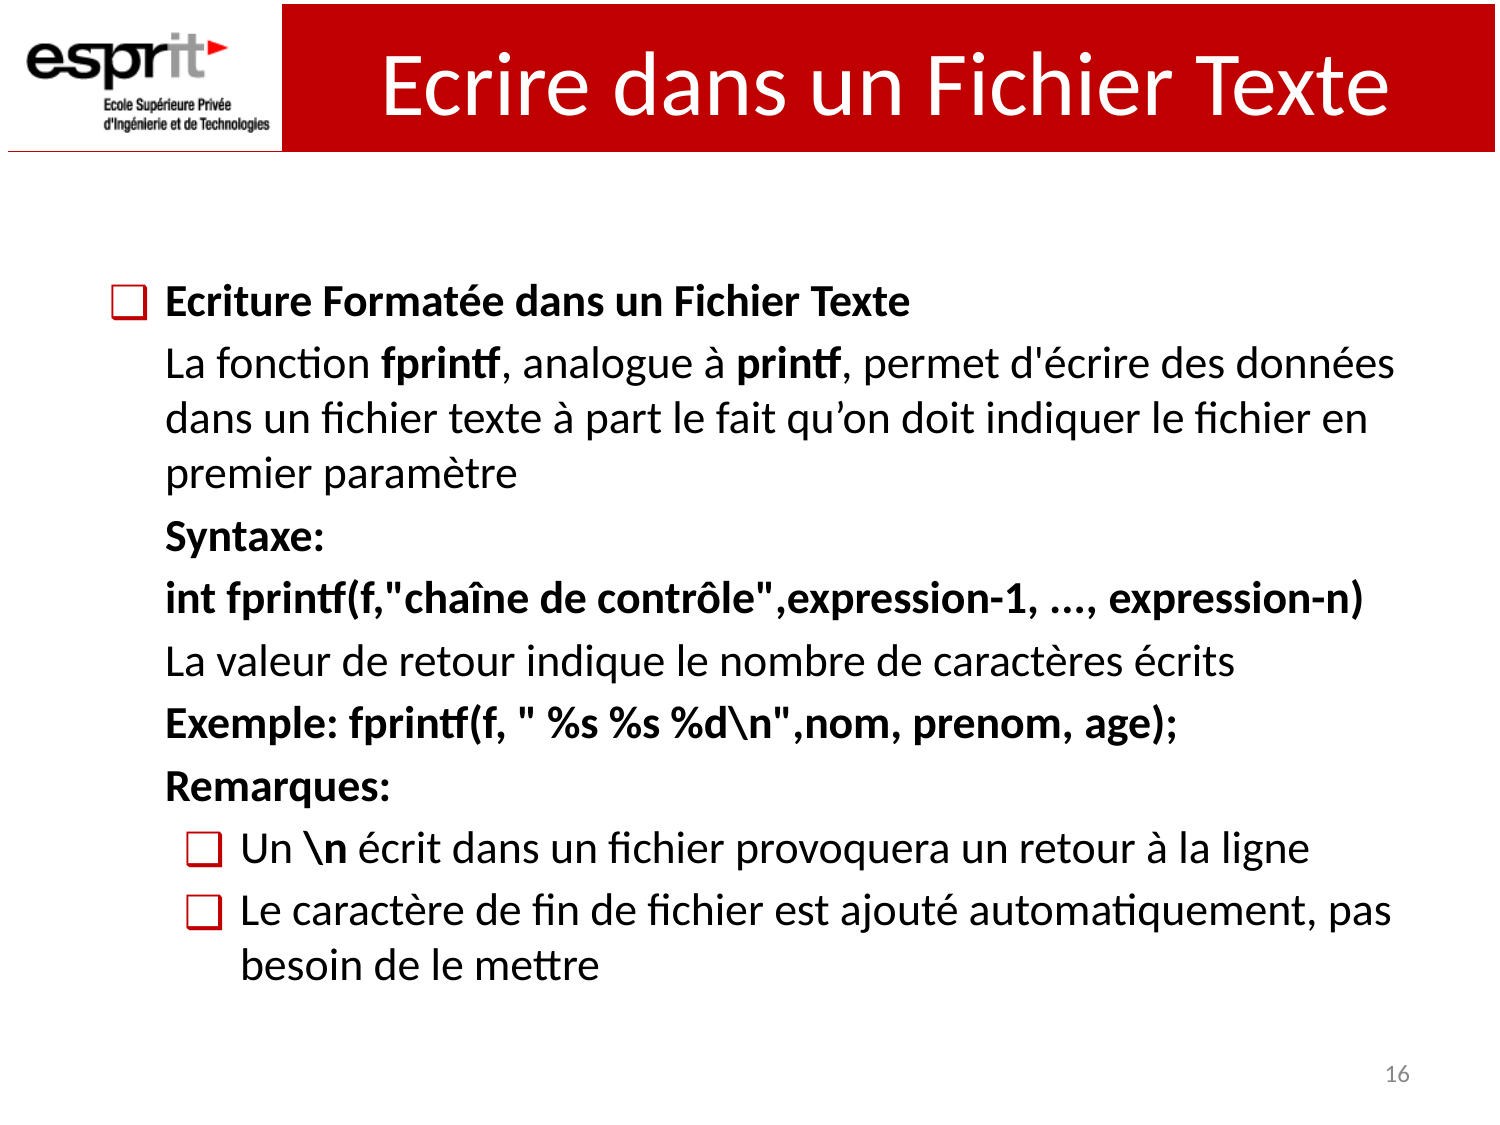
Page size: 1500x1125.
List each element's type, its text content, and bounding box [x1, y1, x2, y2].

text_box [282, 2, 1498, 155]
picture [0, 1, 282, 152]
slide_number ‹#› [1074, 1042, 1425, 1103]
list Ecriture Formatée dans un Fichier Texte La fonction fprintf, analogue à printf, permet d'écrire des données dans un fichier texte à part le fait qu’on doit indiquer le fichier en premier paramètre Syntaxe: int fprintf(f,"chaîne de contrôle",expression-1, ..., expression-n) La valeur de retour indique le nombre de caractères écrits Exemple: fprintf(f, " %s %s %d\n",nom, prenom, age); Remarques: Un \n écrit dans un fichier provoquera un retour à la ligne Le caractère de fin de fichier est ajouté automatiquement, pas besoin de le mettre [75, 262, 1425, 1006]
text_box Ecrire dans un Fichier Texte [285, 26, 1492, 131]
